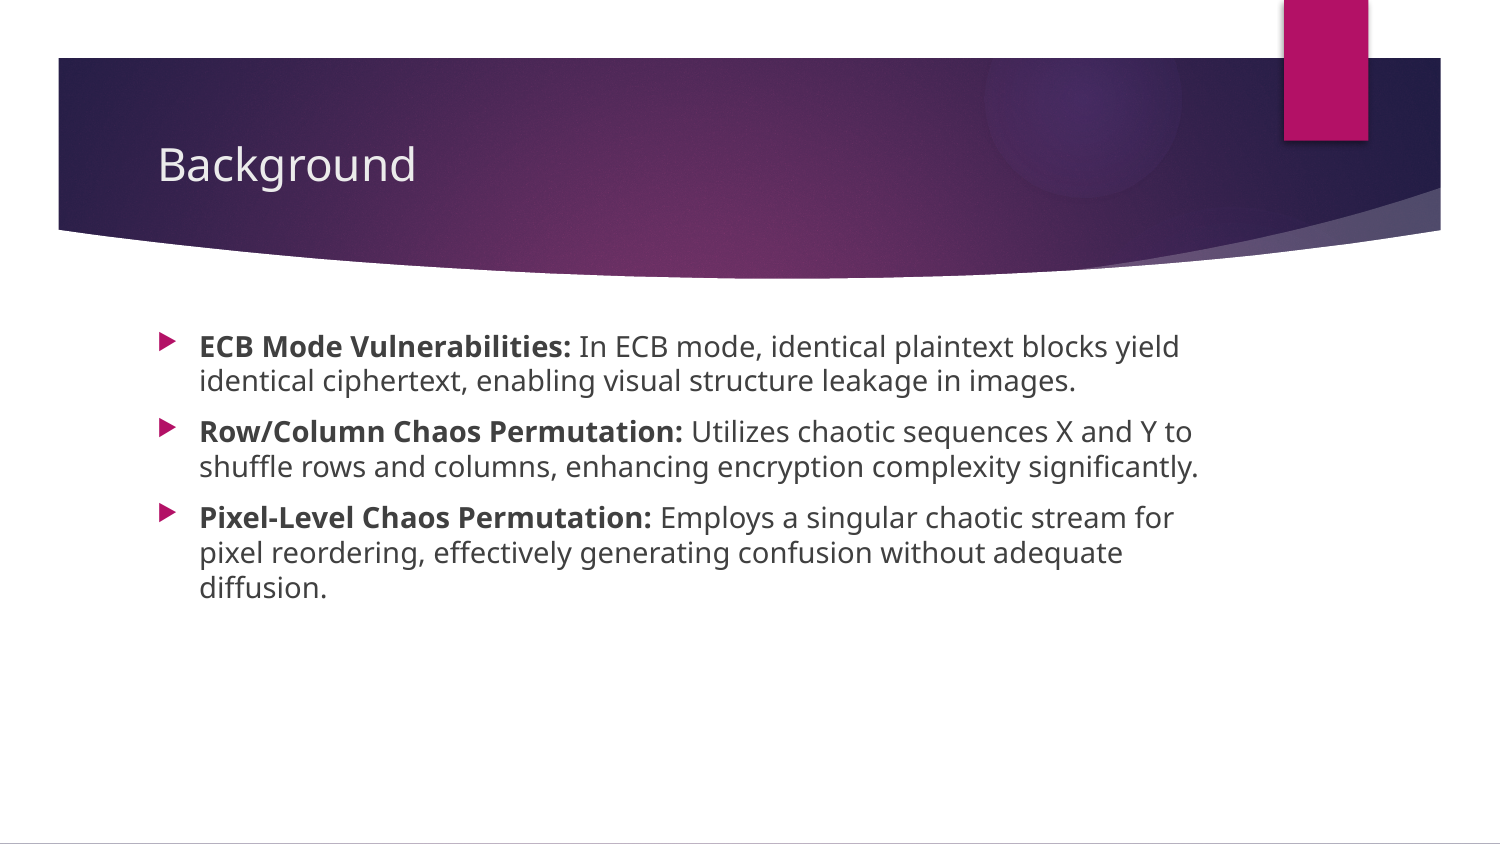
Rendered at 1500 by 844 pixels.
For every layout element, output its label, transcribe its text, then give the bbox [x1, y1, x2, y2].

title Background [142, 119, 1220, 207]
list ECB Mode Vulnerabilities: In ECB mode, identical plaintext blocks yield identical ciphertext, enabling visual structure leakage in images. Row/Column Chaos Permutation: Utilizes chaotic sequences X and Y to shuffle rows and columns, enhancing encryption complexity significantly. Pixel-Level Chaos Permutation: Employs a singular chaotic stream for pixel reordering, effectively generating confusion without adequate diffusion. [142, 320, 1228, 741]
